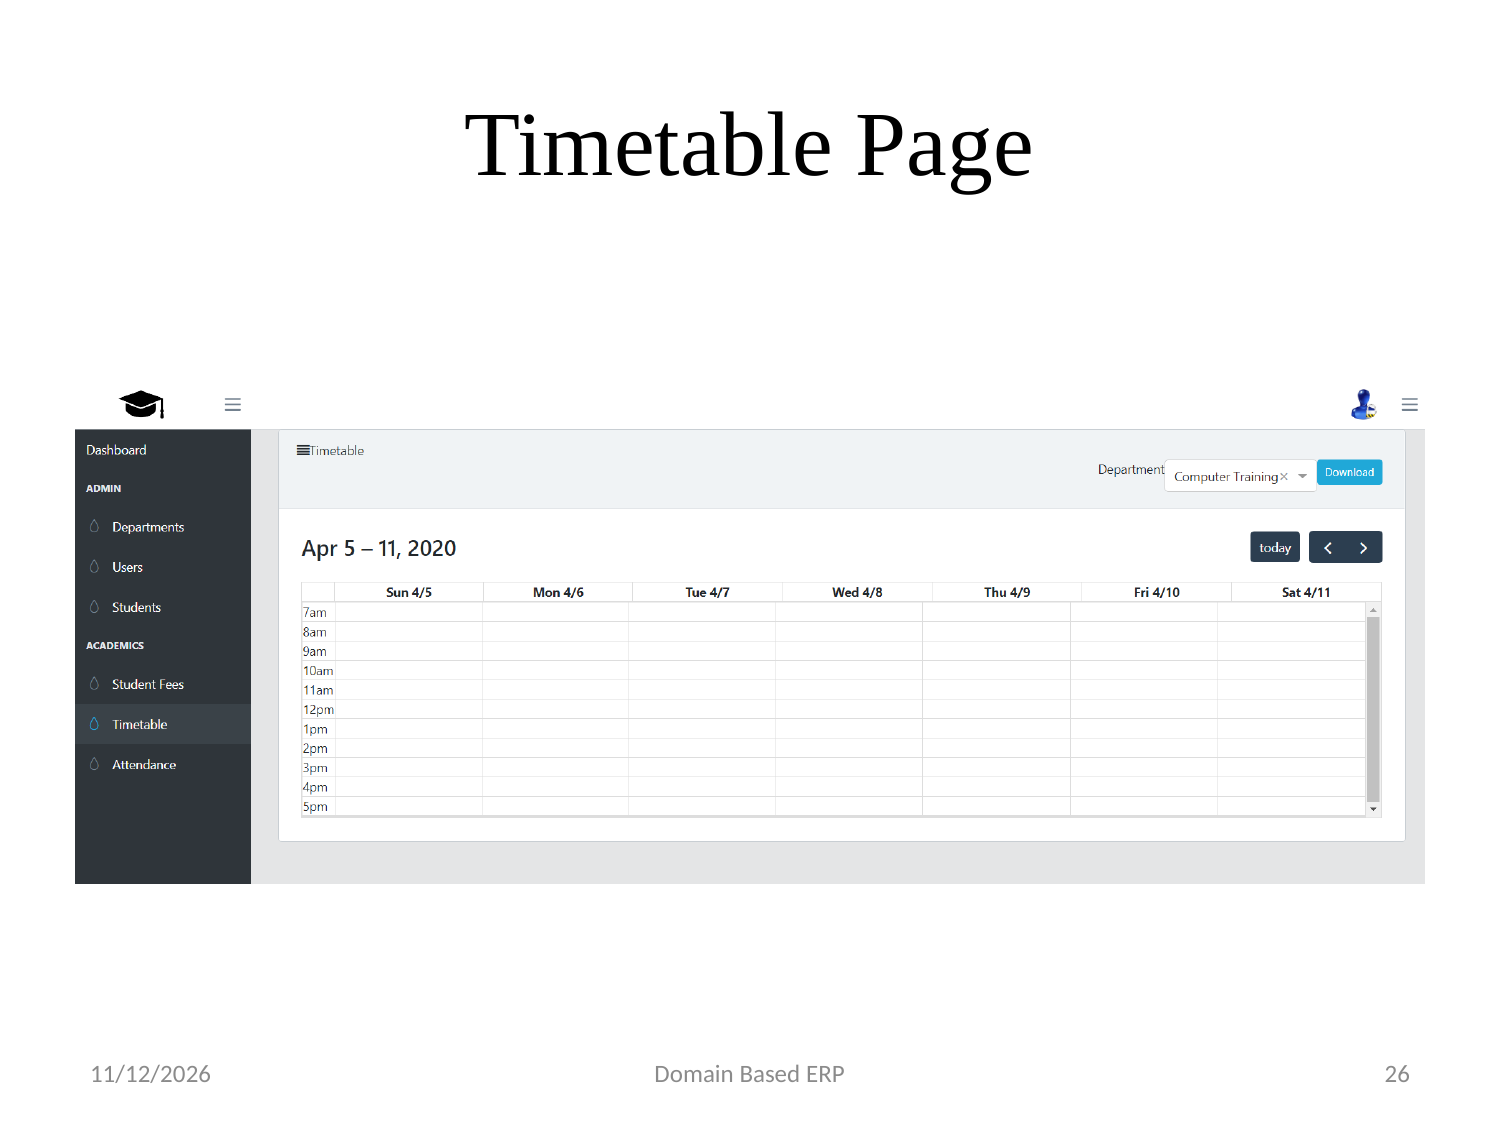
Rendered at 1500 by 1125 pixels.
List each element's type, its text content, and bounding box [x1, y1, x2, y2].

footer Domain Based ERP [512, 1042, 988, 1103]
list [74, 383, 1426, 884]
title Timetable Page [75, 45, 1425, 233]
slide_number 26 [1074, 1042, 1425, 1103]
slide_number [75, 1042, 425, 1103]
